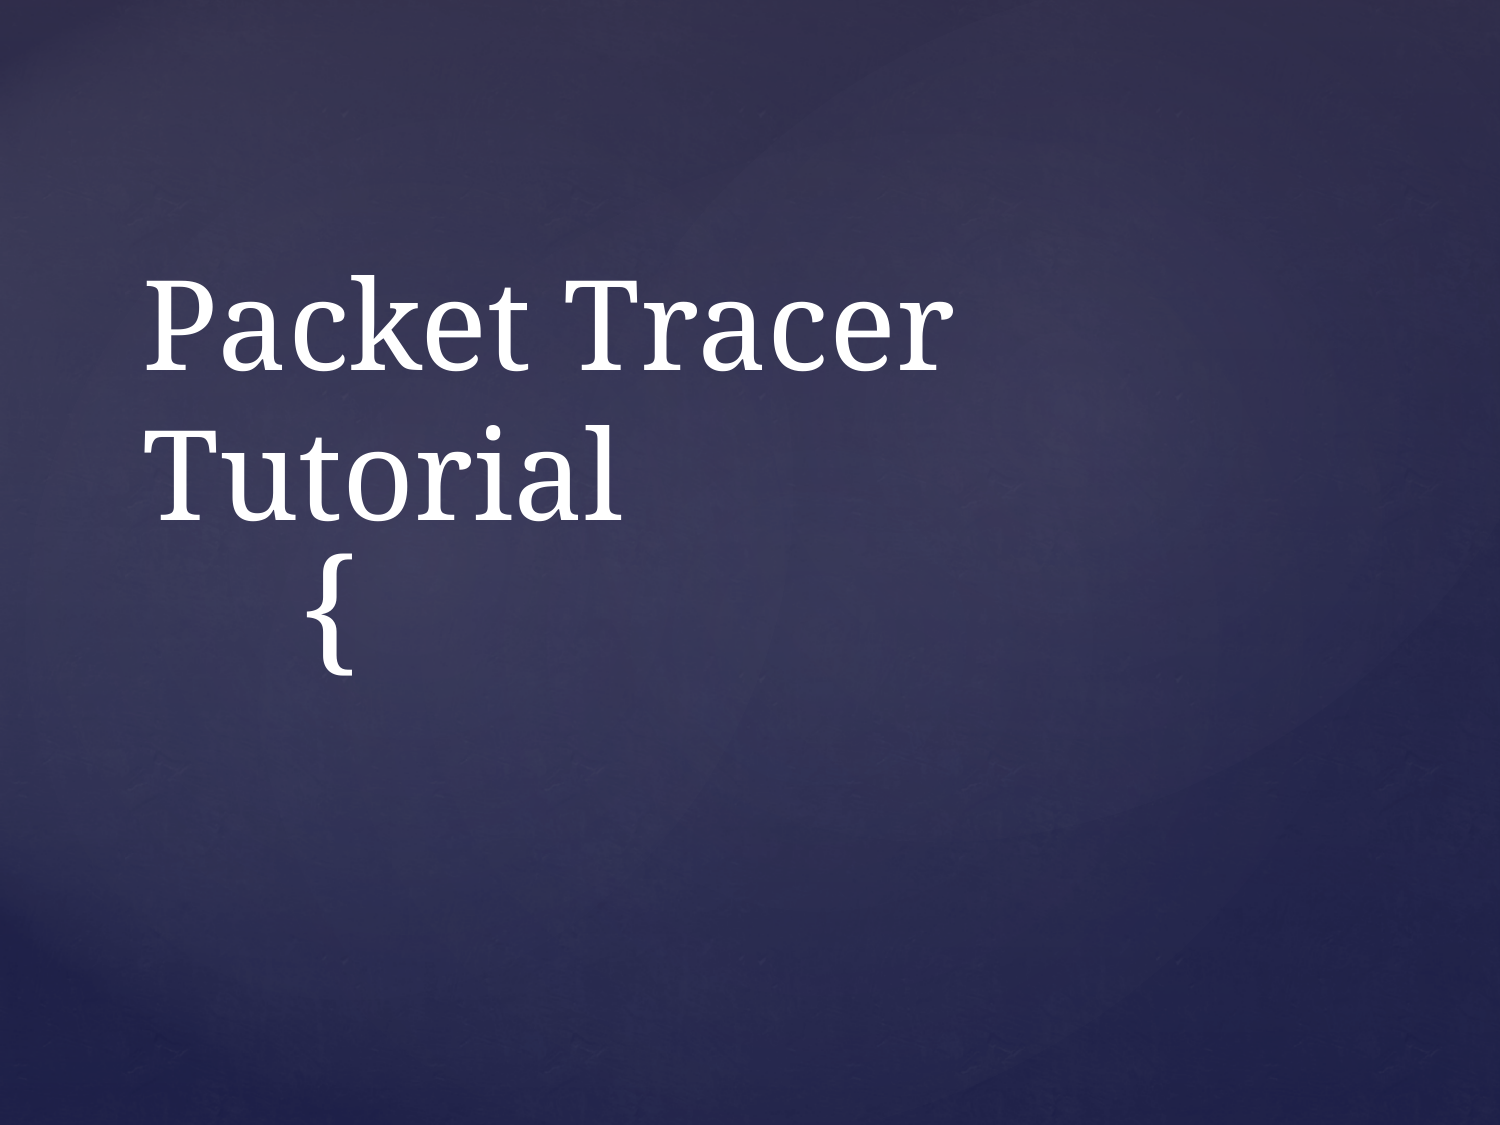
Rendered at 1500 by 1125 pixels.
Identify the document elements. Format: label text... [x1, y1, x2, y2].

title Packet Tracer Tutorial [127, 200, 1365, 554]
